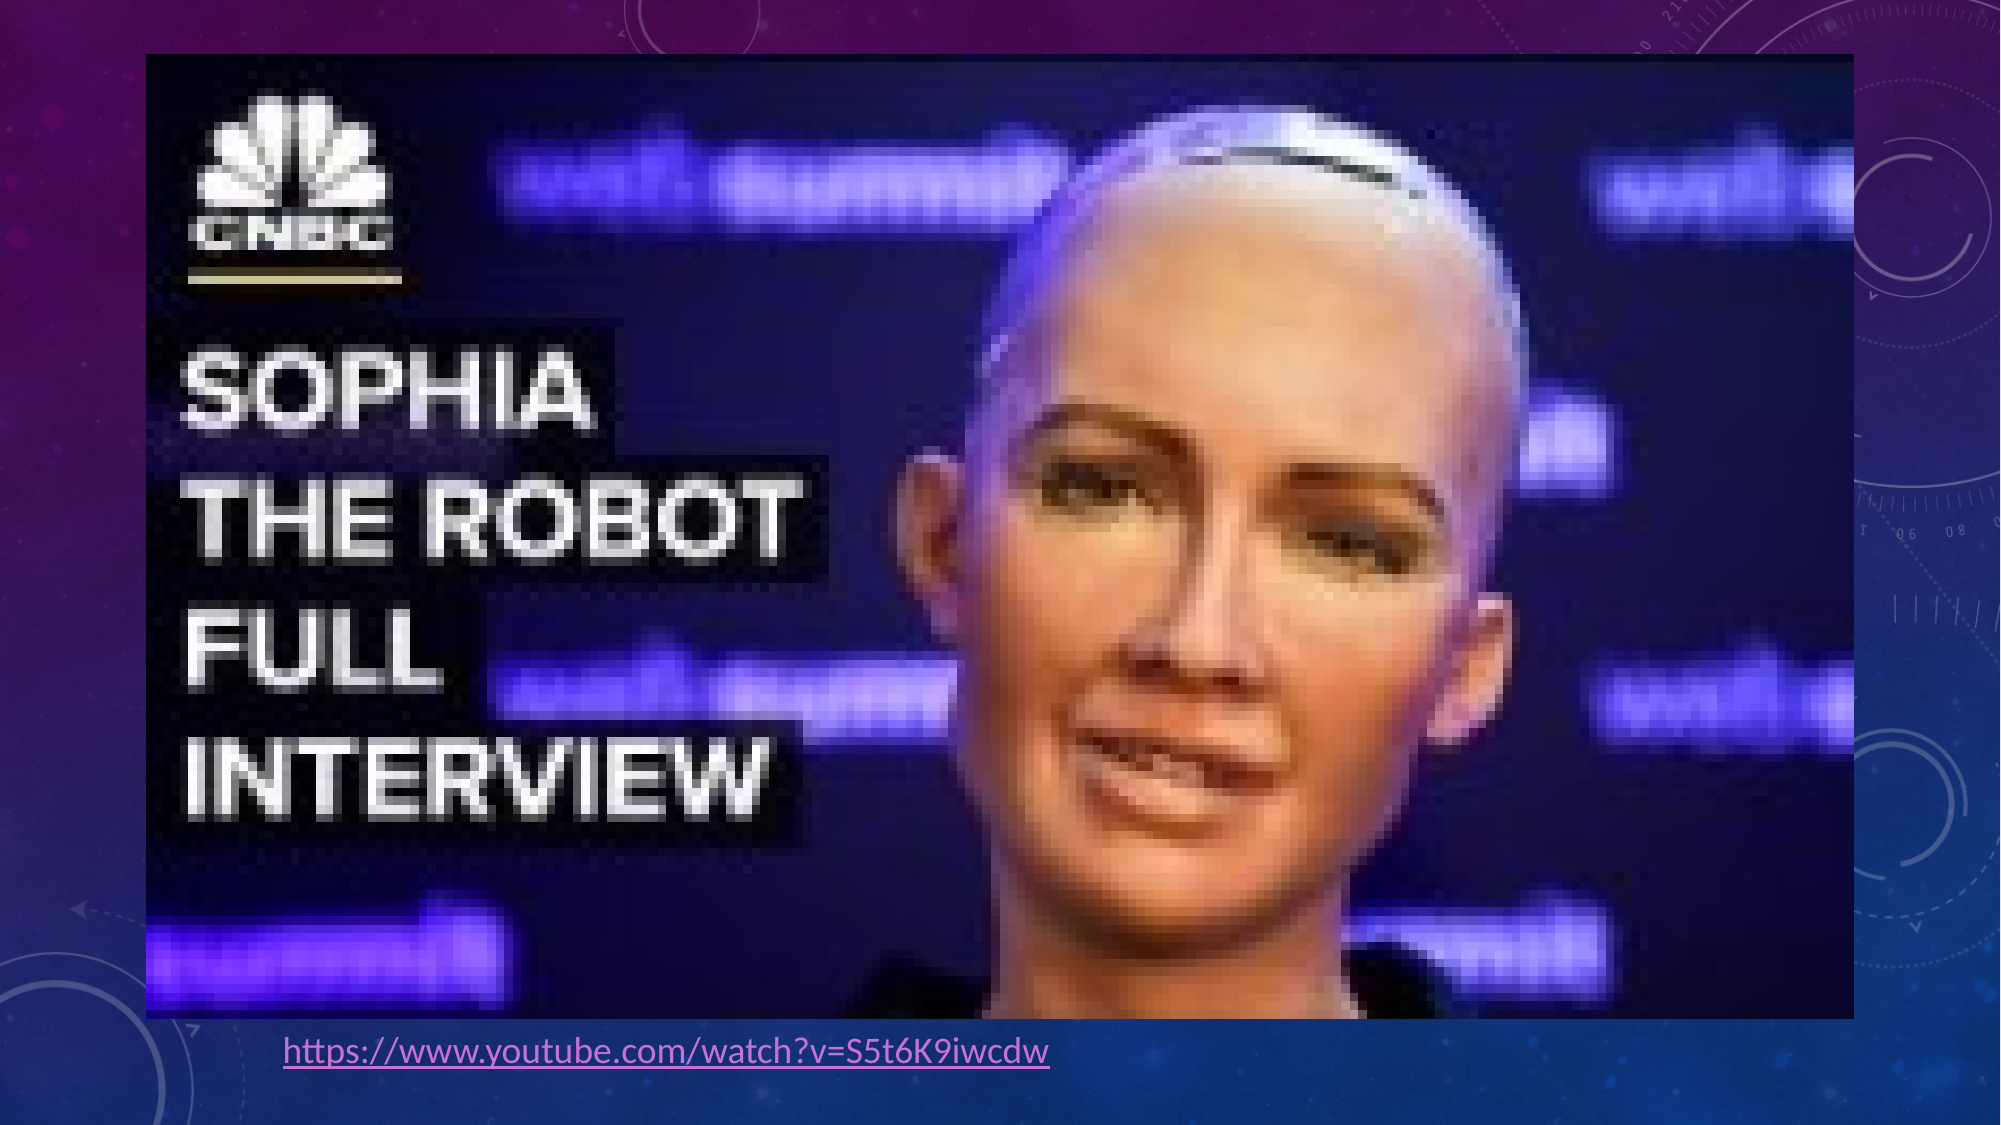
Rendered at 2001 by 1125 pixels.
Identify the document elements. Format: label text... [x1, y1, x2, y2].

text_box https://www.youtube.com/watch?v=S5t6K9iwcdw [267, 1031, 1269, 1124]
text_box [145, 53, 1855, 1020]
picture [0, 0, 2001, 1125]
